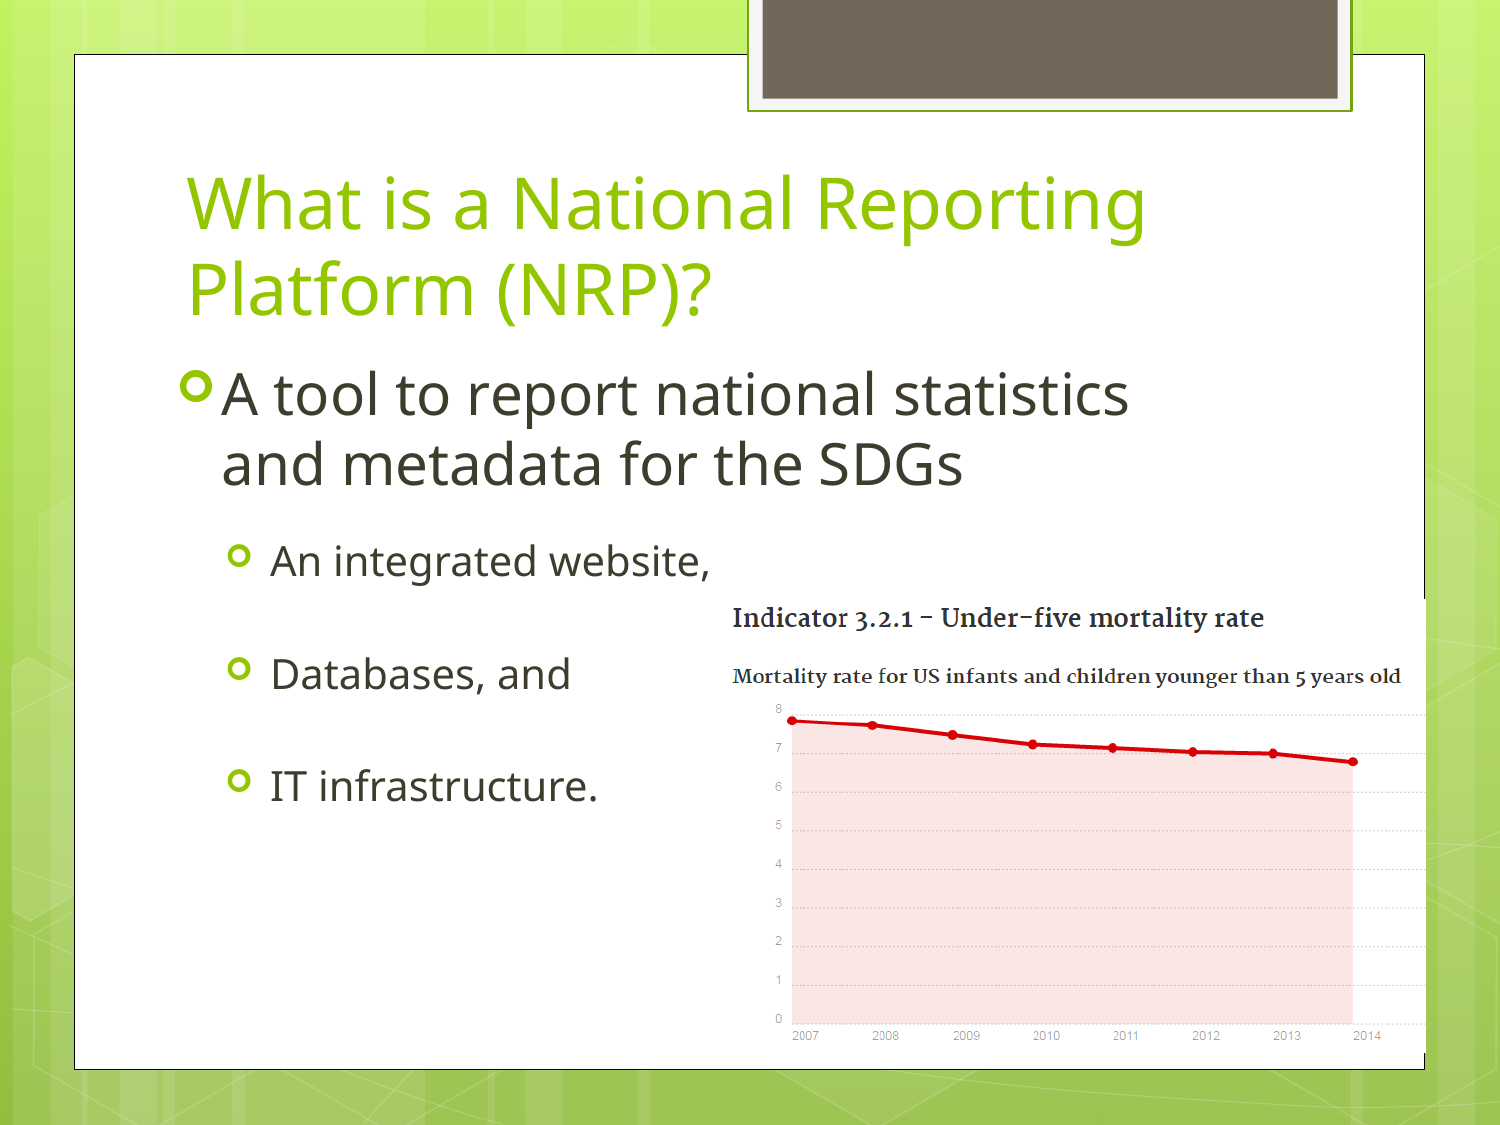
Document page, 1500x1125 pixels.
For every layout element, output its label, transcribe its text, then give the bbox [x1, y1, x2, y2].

list A tool to report national statistics and metadata for the SDGs An integrated website, Databases, and IT infrastructure. [150, 350, 1262, 926]
picture [724, 599, 1426, 1054]
title What is a National Reporting Platform (NRP)? [171, 149, 1324, 338]
